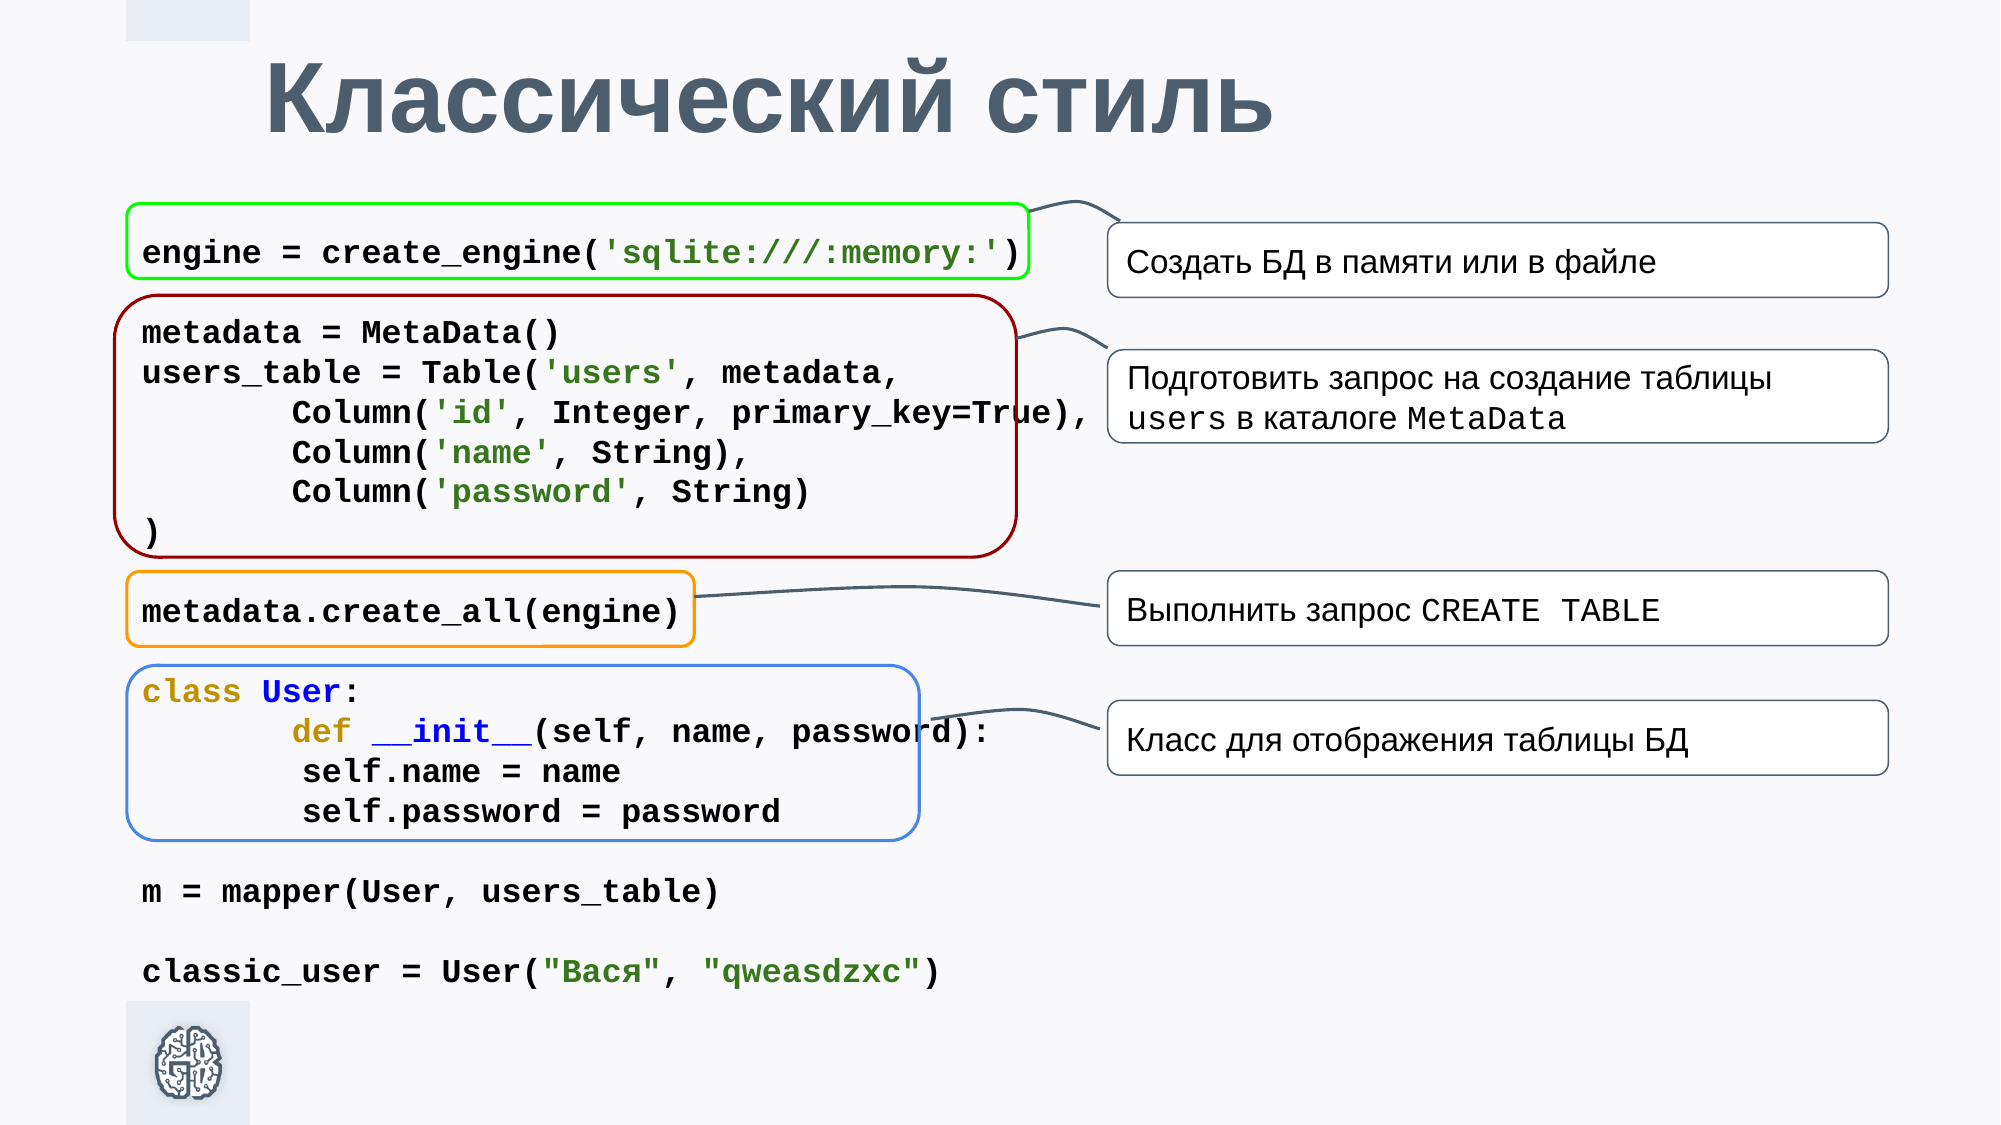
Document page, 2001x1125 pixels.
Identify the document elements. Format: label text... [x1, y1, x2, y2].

text_box Выполнить запрос CREATE TABLE [1107, 570, 1889, 646]
text_box [126, 665, 920, 841]
text_box [126, 203, 1029, 279]
text_box [930, 709, 1100, 729]
text_box Создать БД в памяти или в файле [1107, 222, 1889, 298]
text_box [1028, 201, 1121, 221]
picture [144, 1016, 232, 1110]
title Классический стиль [249, 8, 1870, 193]
text_box [126, 571, 695, 647]
text_box engine = create_engine('sqlite:///:memory:') metadata = MetaData() users_table = Table('users', metadata, Column('id', Integer, primary_key=True), Column('name', String), Column('password', String) ) metadata.create_all(engine) class User: def __init__(self, name, password): self.name = name self.password = password m = mapper(User, users_table) classic_user = User("Вася", "qweasdzxc") [126, 213, 1225, 1006]
text_box [114, 295, 1017, 558]
text_box Подготовить запрос на создание таблицы users в каталоге MetaData [1107, 349, 1889, 443]
text_box Класс для отображения таблицы БД [1107, 700, 1889, 776]
text_box [1016, 328, 1108, 348]
text_box [694, 586, 1101, 607]
